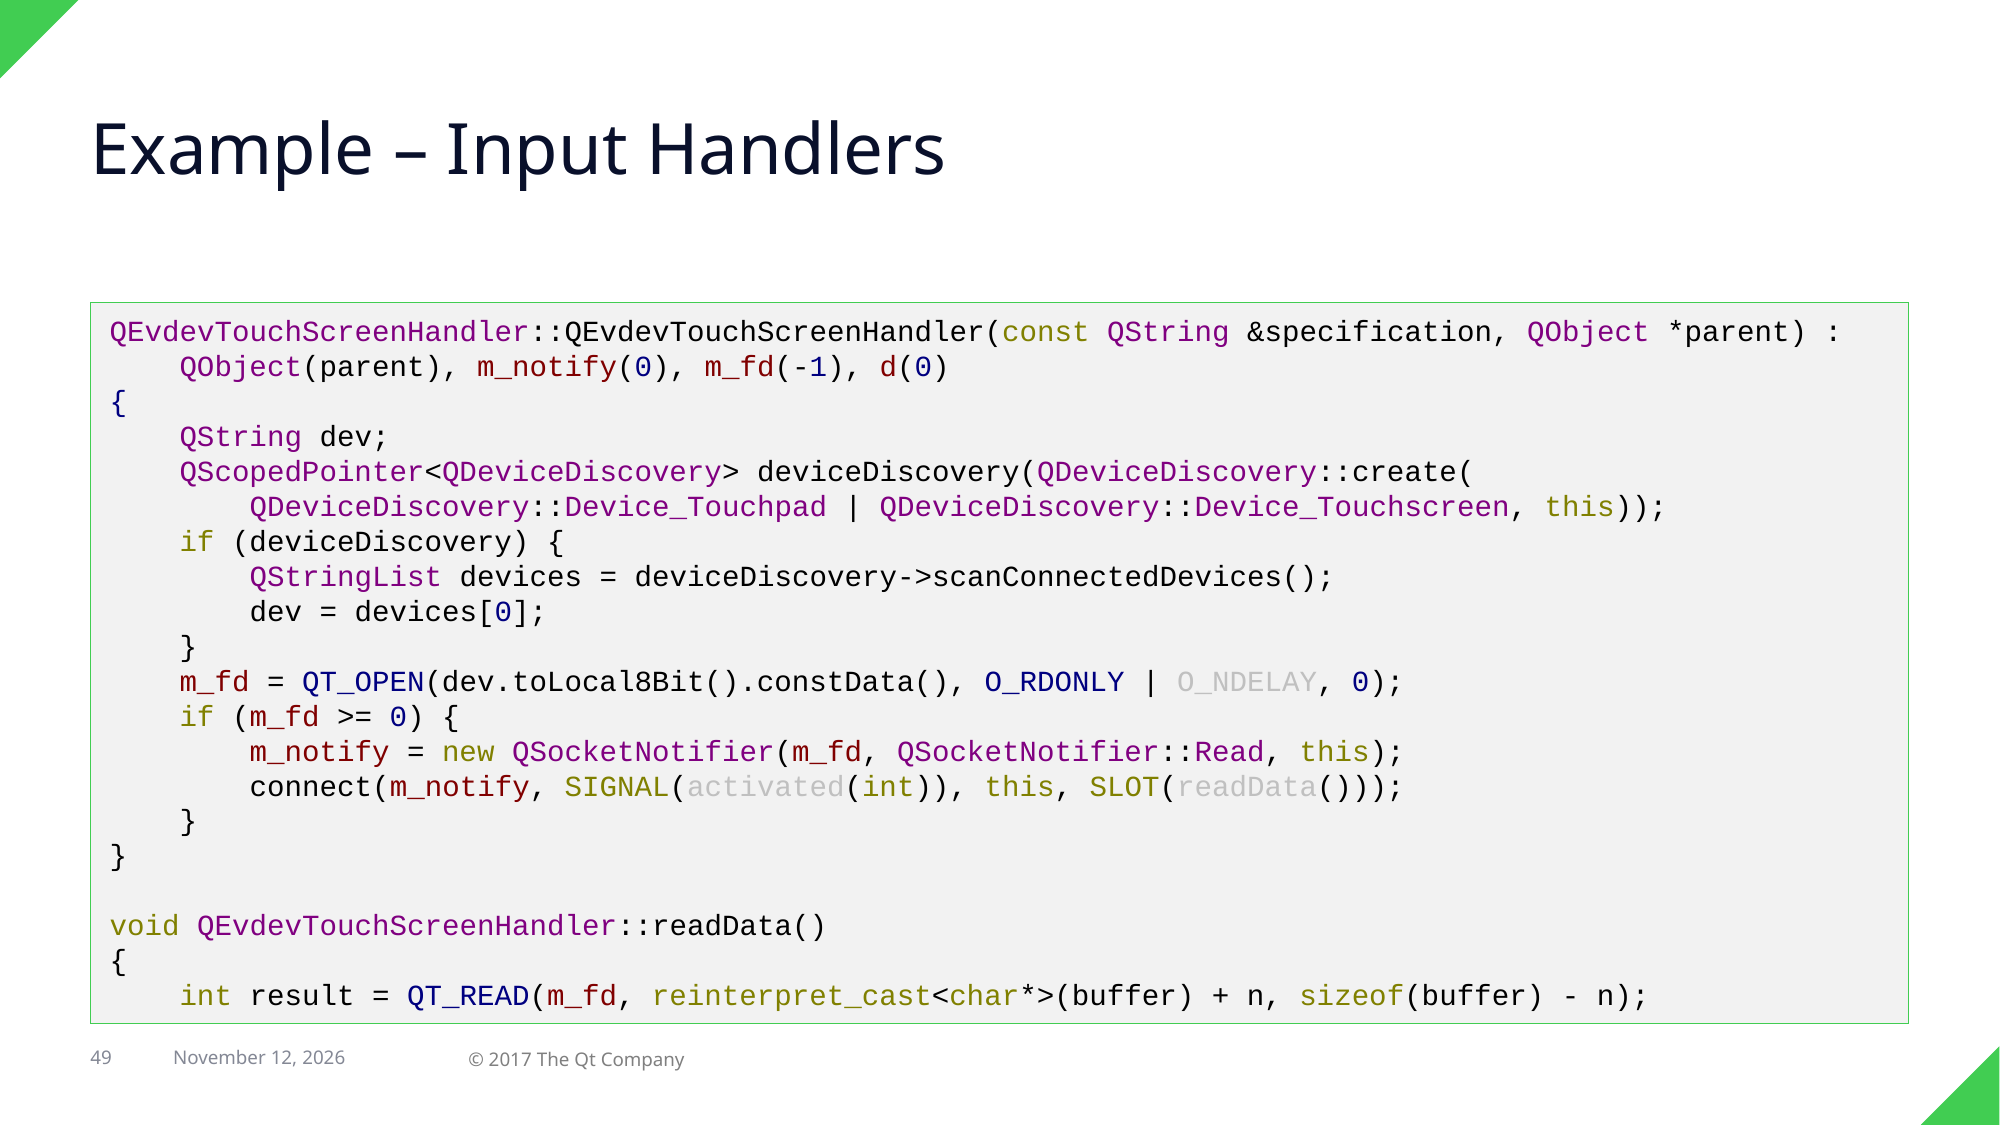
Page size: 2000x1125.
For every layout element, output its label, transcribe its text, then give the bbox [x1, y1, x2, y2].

slide_number 49 [90, 1046, 173, 1071]
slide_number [173, 1046, 468, 1071]
text_box QEvdevTouchScreenHandler::QEvdevTouchScreenHandler(const QString &specification, QObject *parent) : QObject(parent), m_notify(0), m_fd(-1), d(0) { QString dev; QScopedPointer<QDeviceDiscovery> deviceDiscovery(QDeviceDiscovery::create( QDeviceDiscovery::Device_Touchpad | QDeviceDiscovery::Device_Touchscreen, this)); if (deviceDiscovery) { QStringList devices = deviceDiscovery->scanConnectedDevices(); dev = devices[0]; } m_fd = QT_OPEN(dev.toLocal8Bit().constData(), O_RDONLY | O_NDELAY, 0); if (m_fd >= 0) { m_notify = new QSocketNotifier(m_fd, QSocketNotifier::Read, this); connect(m_notify, SIGNAL(activated(int)), this, SLOT(readData())); } } void QEvdevTouchScreenHandler::readData() { int result = QT_READ(m_fd, reinterpret_cast<char*>(buffer) + n, sizeof(buffer) - n); [90, 302, 1909, 1024]
title Example – Input Handlers [90, 113, 1910, 268]
footer © 2017 The Qt Company [468, 1046, 1910, 1071]
